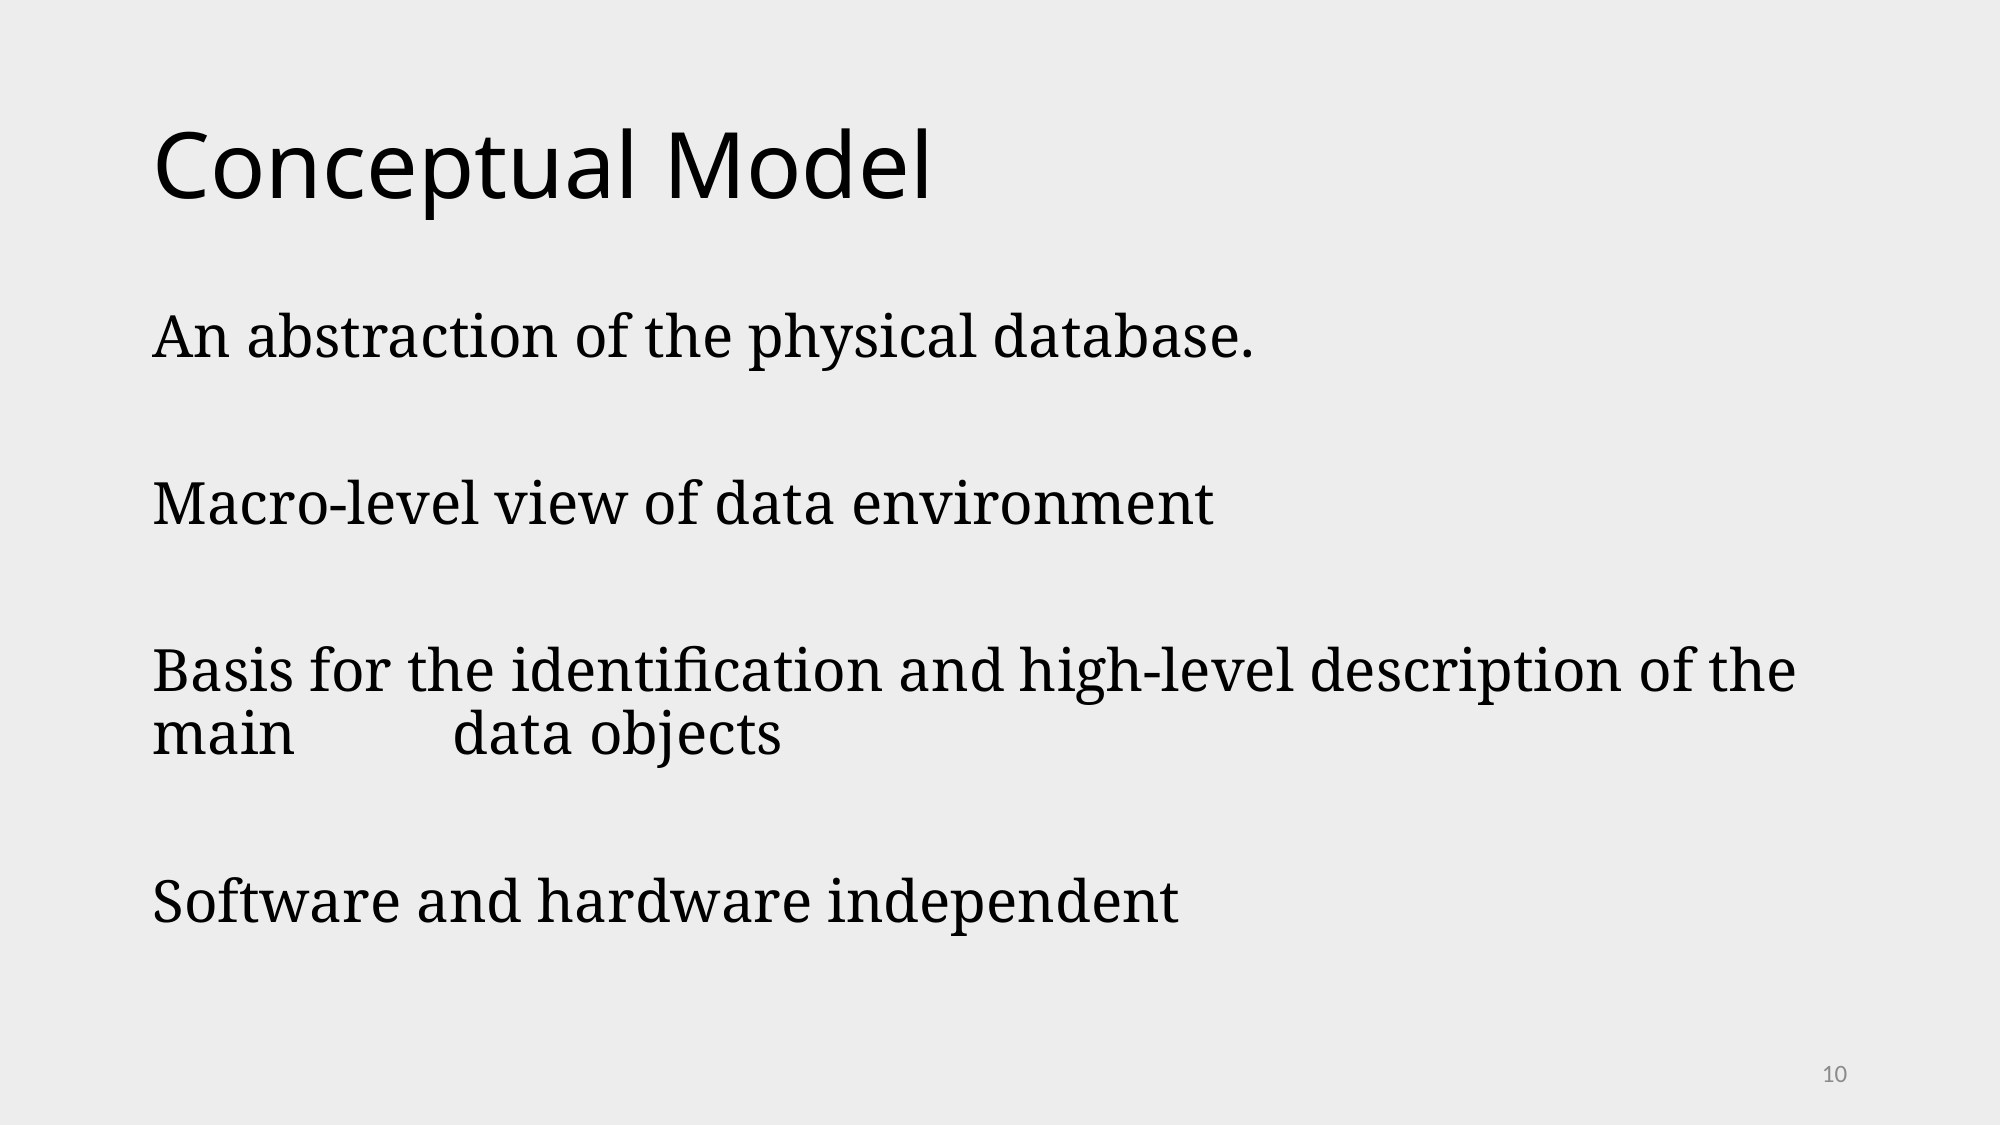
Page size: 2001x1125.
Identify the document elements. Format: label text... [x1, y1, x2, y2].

title Conceptual Model [137, 59, 1863, 278]
slide_number 10 [1412, 1042, 1863, 1103]
list An abstraction of the physical database. Macro-level view of data environment Basis for the identification and high-level description of the main data objects Software and hardware independent [137, 299, 1863, 1014]
